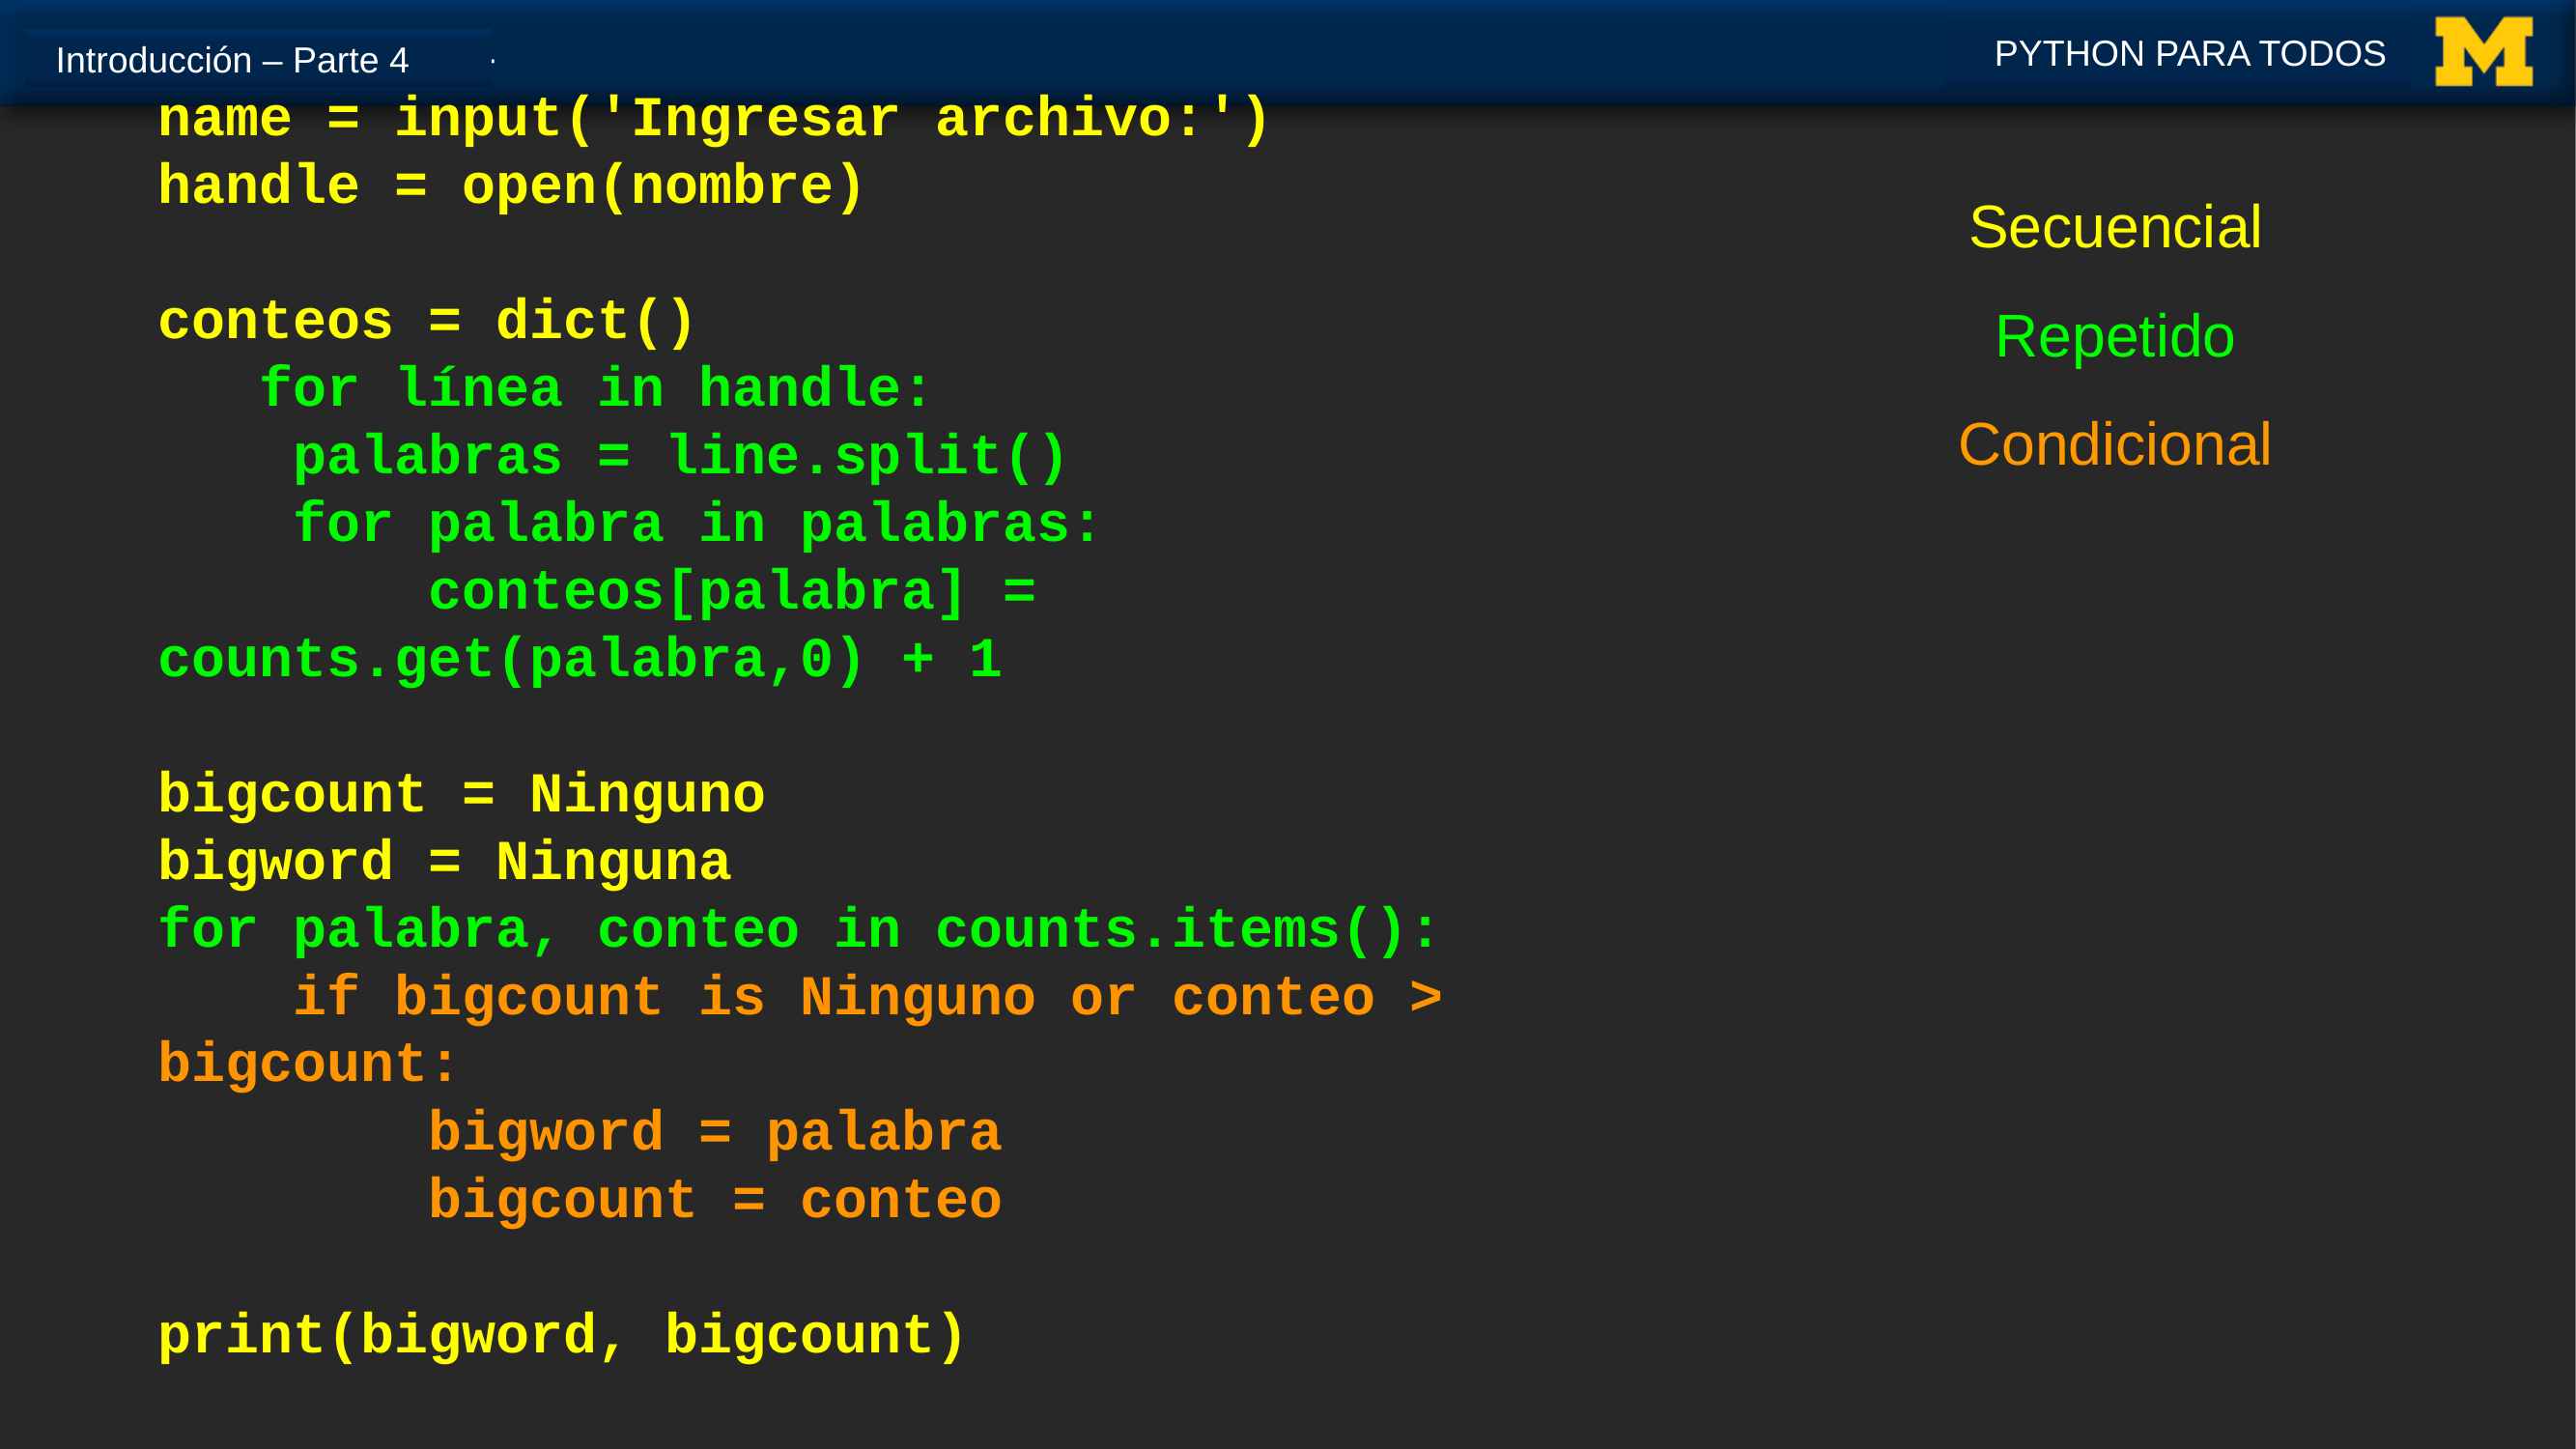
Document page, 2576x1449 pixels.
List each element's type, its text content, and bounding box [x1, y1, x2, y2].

text_box name = input('Ingresar archivo:') handle = open(nombre) conteos = dict() for línea in handle: palabras = line.split() for palabra in palabras: conteos[palabra] = counts.get(palabra,0) + 1 bigcount = Ninguno bigword = Ninguna for palabra, conteo in counts.items(): if bigcount is Ninguno or conteo > bigcount: bigword = palabra bigcount = conteo print(bigword, bigcount) [157, 123, 1748, 1320]
text_box Secuencial Repetido Condicional [1913, 97, 2319, 531]
picture [0, 0, 2576, 1449]
